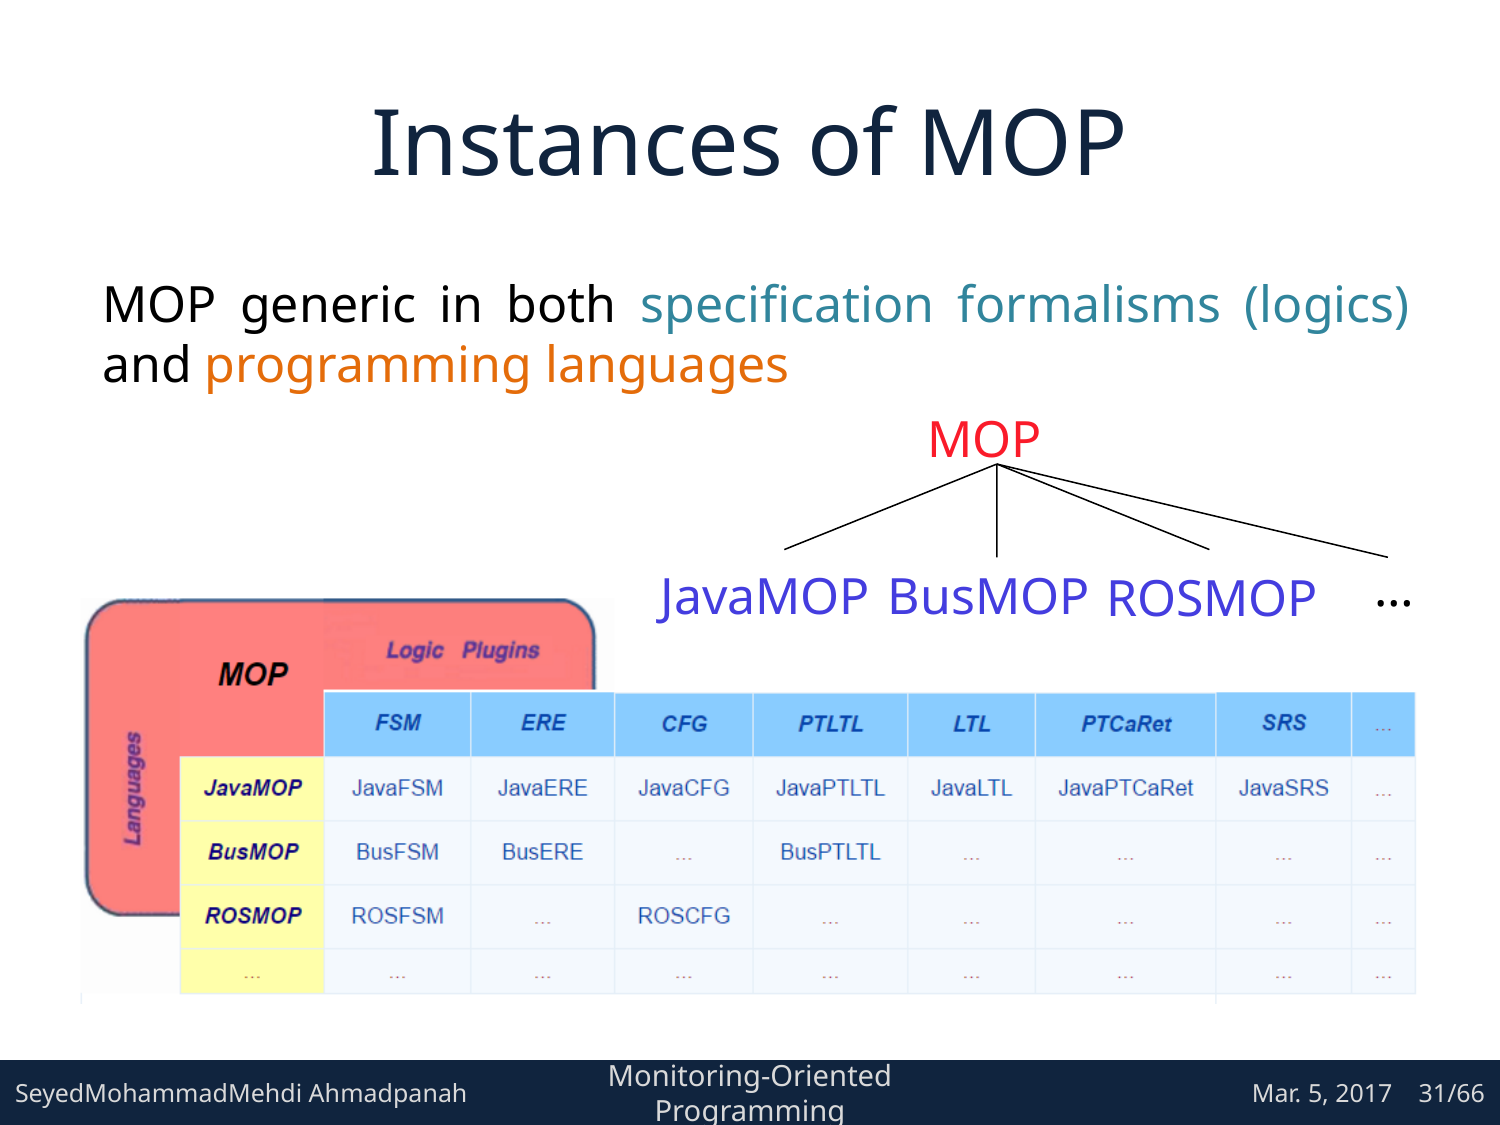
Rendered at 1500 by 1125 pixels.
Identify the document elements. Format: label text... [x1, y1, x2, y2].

picture [73, 570, 1461, 1004]
text_box MOP generic in both specification formalisms (logics) and programming languages [87, 265, 1425, 400]
title Instances of MOP [75, 45, 1425, 233]
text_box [687, 399, 1420, 607]
